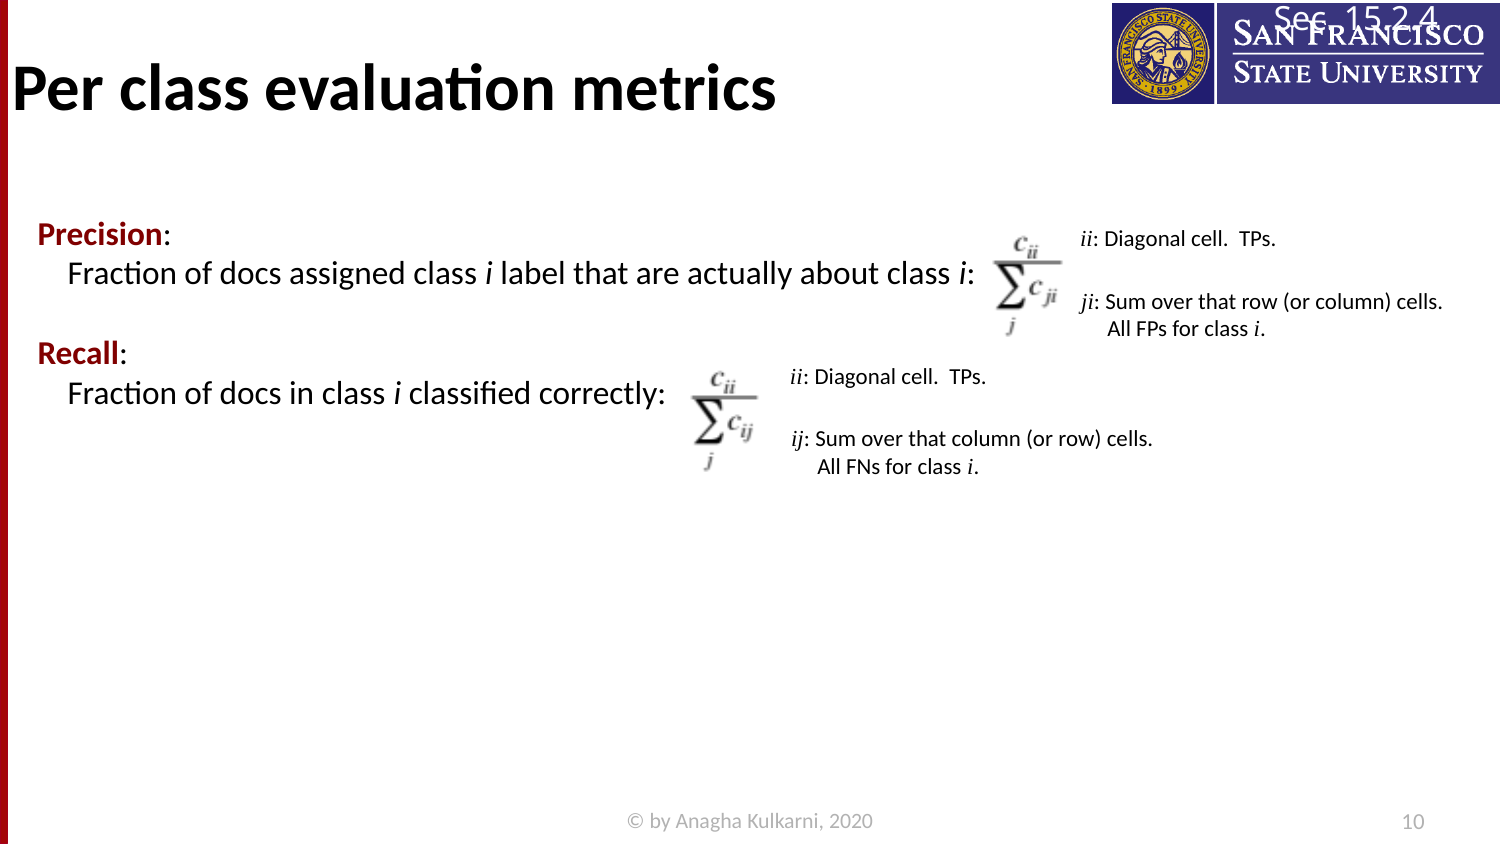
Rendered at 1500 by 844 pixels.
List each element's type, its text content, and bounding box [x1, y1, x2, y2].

picture [1112, 3, 1500, 104]
text_box ji: Sum over that row (or column) cells. All FPs for class i. [1066, 278, 1470, 349]
title Per class evaluation metrics [12, 43, 1238, 125]
footer © by Anagha Kulkarni, 2020 [510, 806, 990, 834]
text_box Sec. 15.2.4 [1258, 0, 1454, 44]
slide_number 10 [1080, 806, 1425, 835]
text_box ij: Sum over that column (or row) cells. All FNs for class i. [776, 416, 1180, 487]
text_box ii: Diagonal cell. TPs. [1065, 216, 1292, 259]
list Precision: Fraction of docs assigned class i label that are actually about class i: Recall: Fraction of docs in class i classified correctly: [37, 211, 1175, 840]
text_box ii: Diagonal cell. TPs. [775, 353, 1002, 397]
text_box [988, 221, 1066, 338]
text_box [687, 356, 762, 473]
